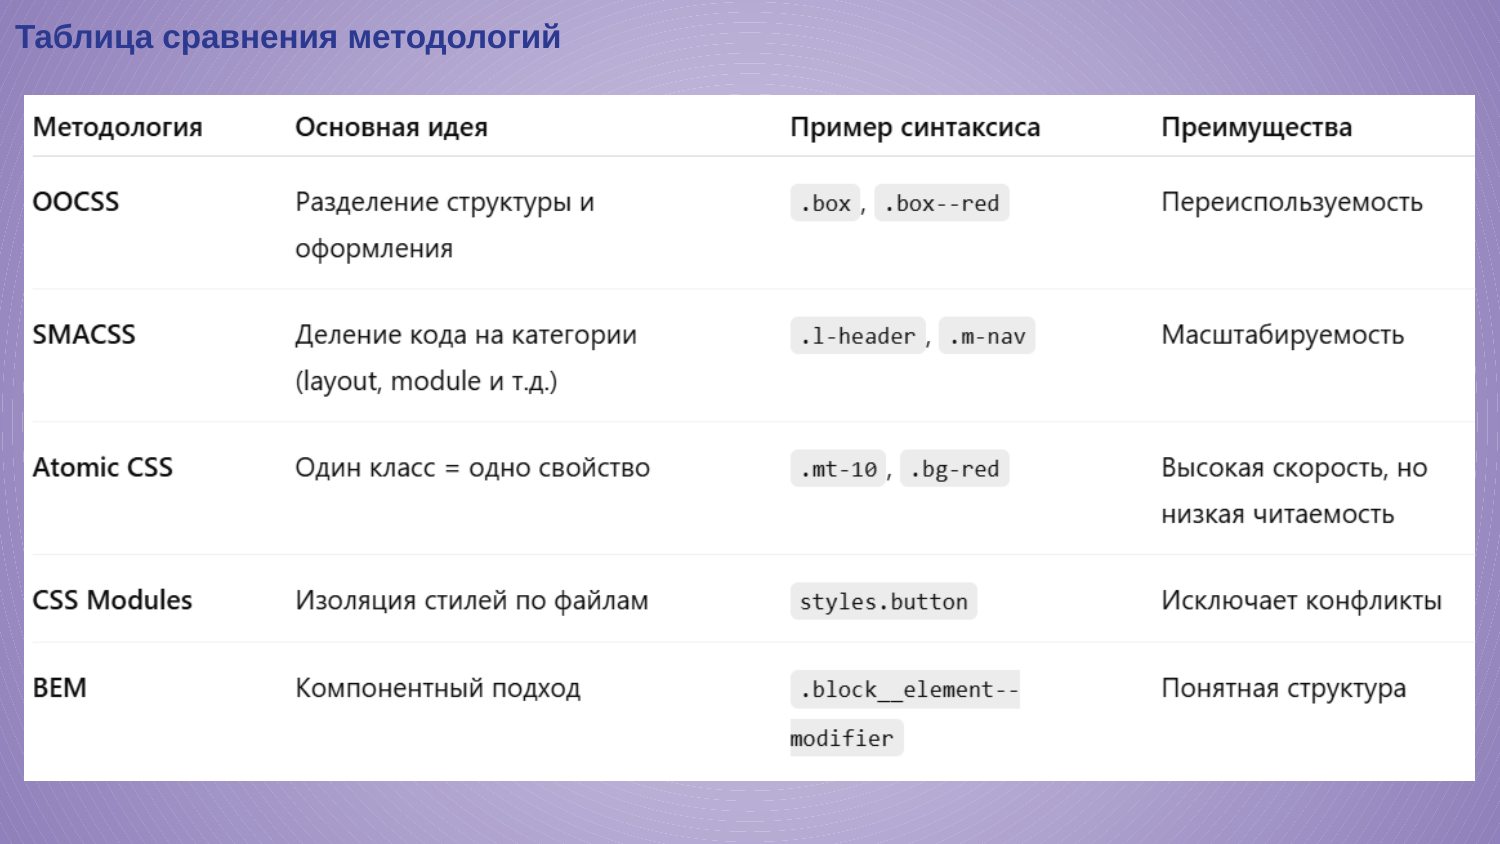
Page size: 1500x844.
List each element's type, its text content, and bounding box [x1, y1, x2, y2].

text_box Таблица сравнения методологий [0, 0, 1471, 70]
picture [24, 95, 1476, 782]
